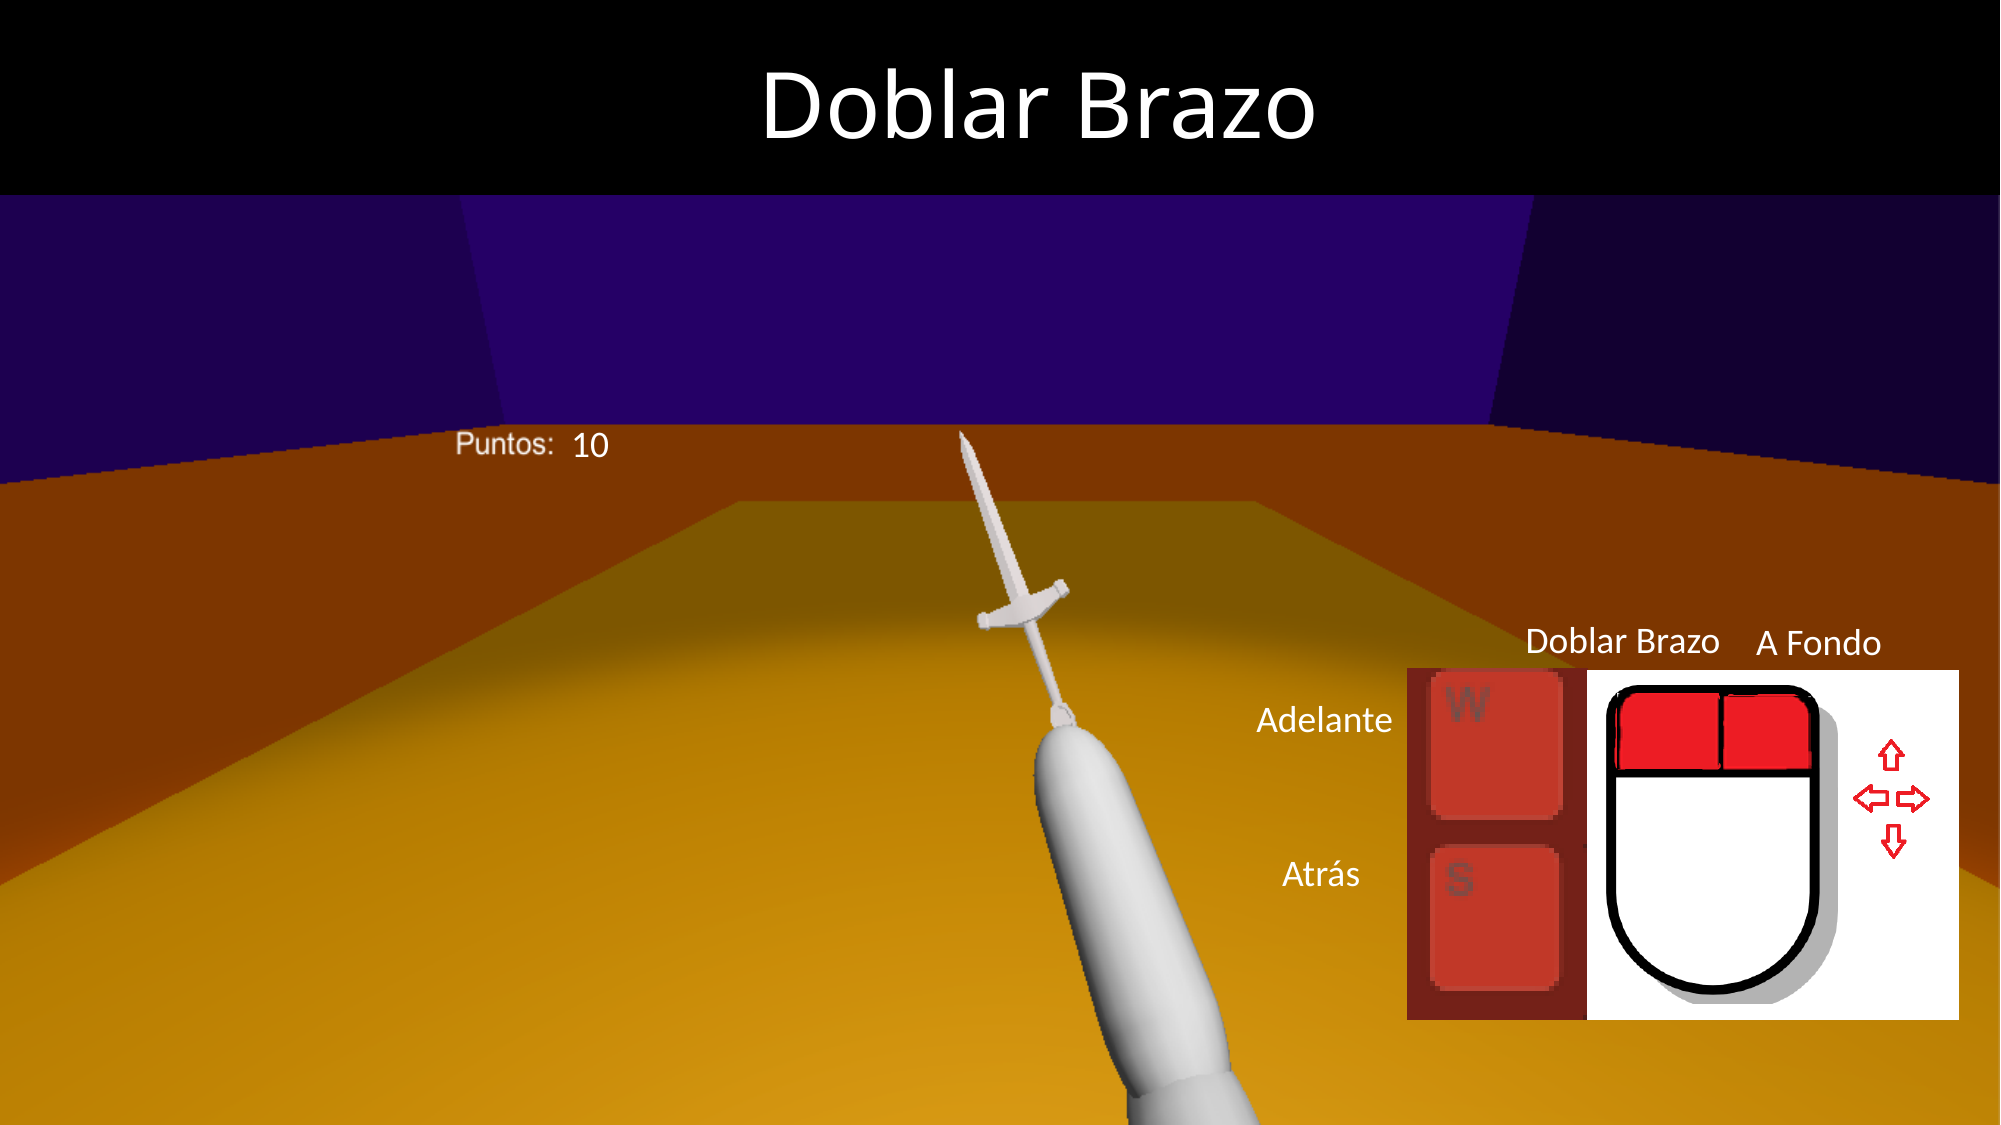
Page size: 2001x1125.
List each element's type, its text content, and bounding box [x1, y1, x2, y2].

title Doblar Brazo [176, 0, 1902, 195]
picture [0, 195, 2000, 1125]
